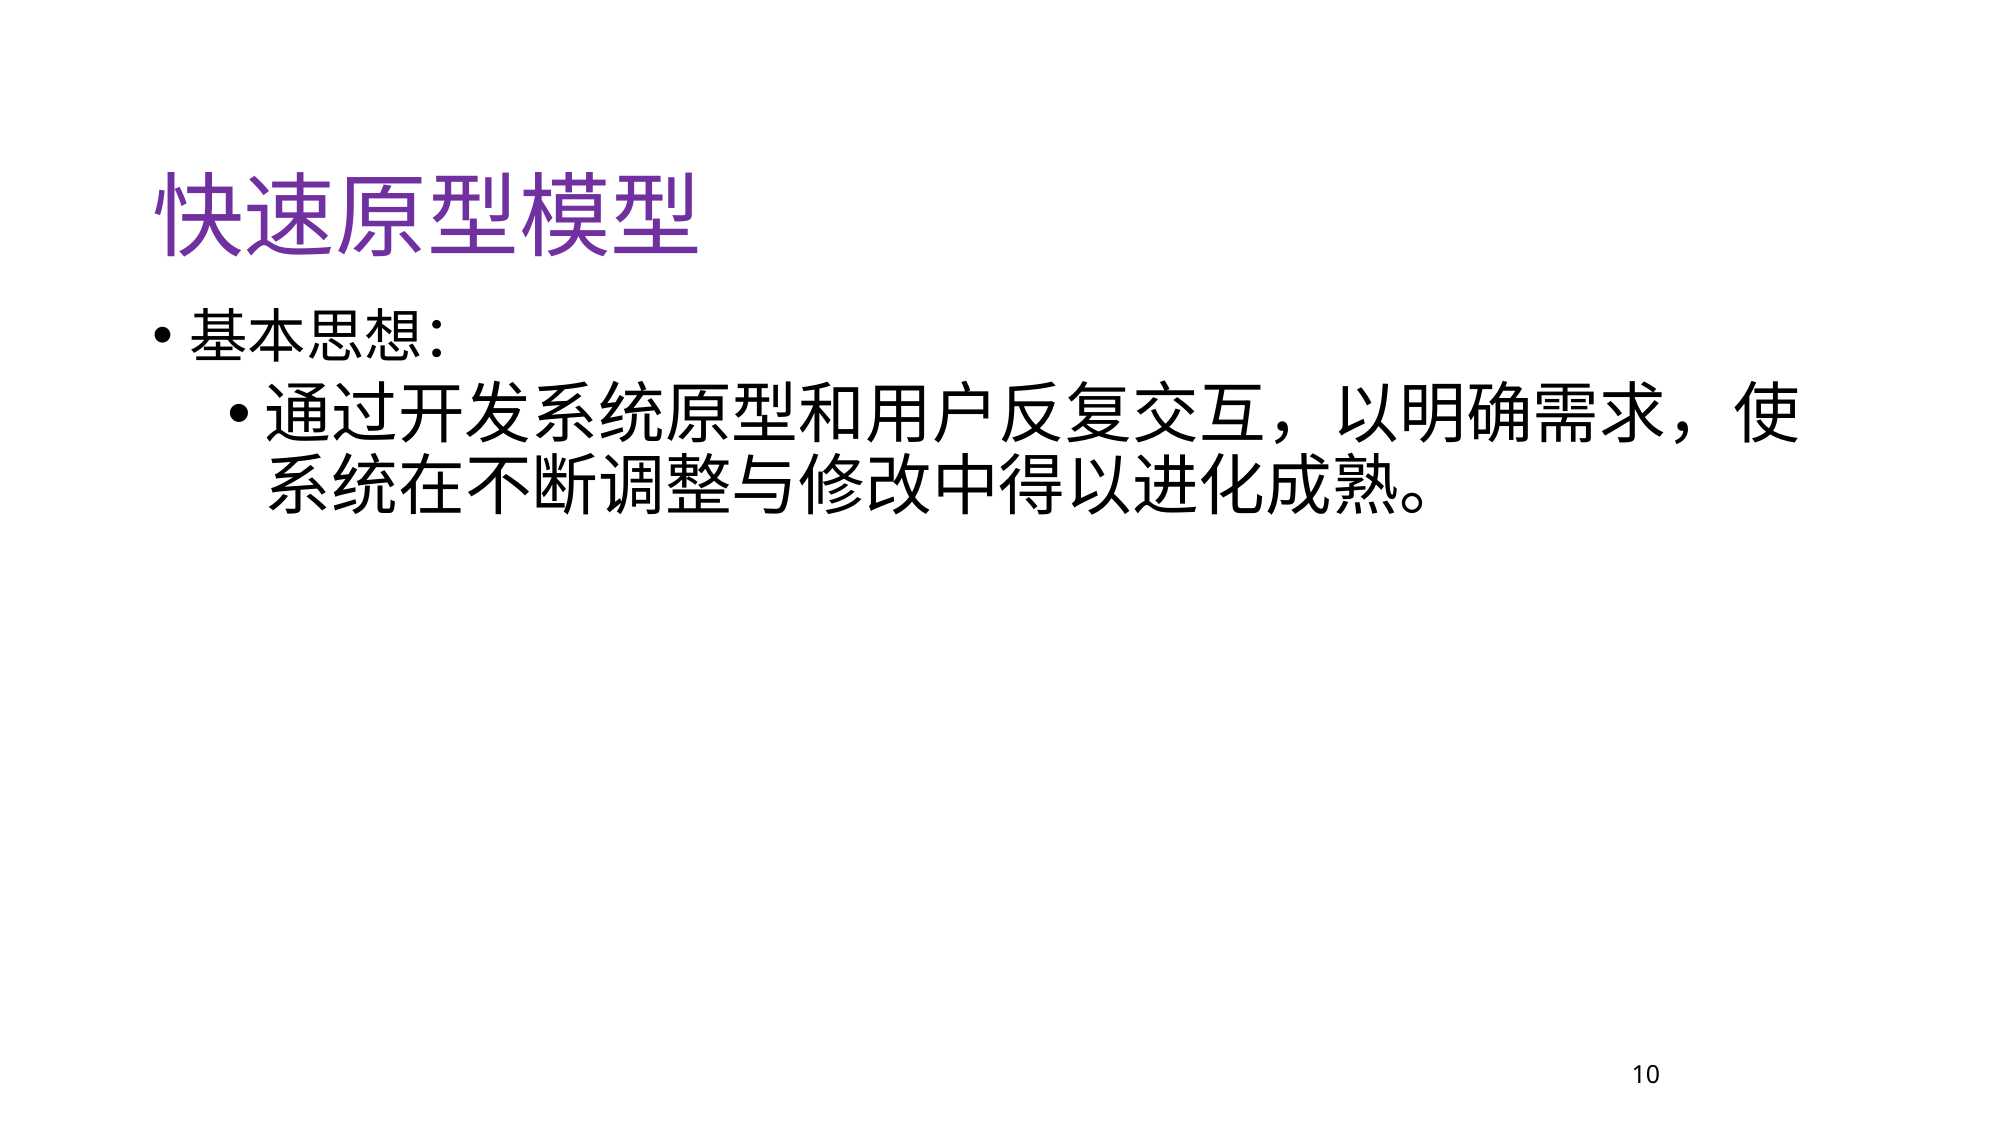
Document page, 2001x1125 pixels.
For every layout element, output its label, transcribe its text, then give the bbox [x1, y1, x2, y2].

text_box 10 [1325, 1024, 1675, 1100]
title 快速原型模型 [137, 59, 1863, 278]
list 基本思想： 通过开发系统原型和用户反复交互，以明确需求，使系统在不断调整与修改中得以进化成熟。 [137, 299, 1863, 1014]
